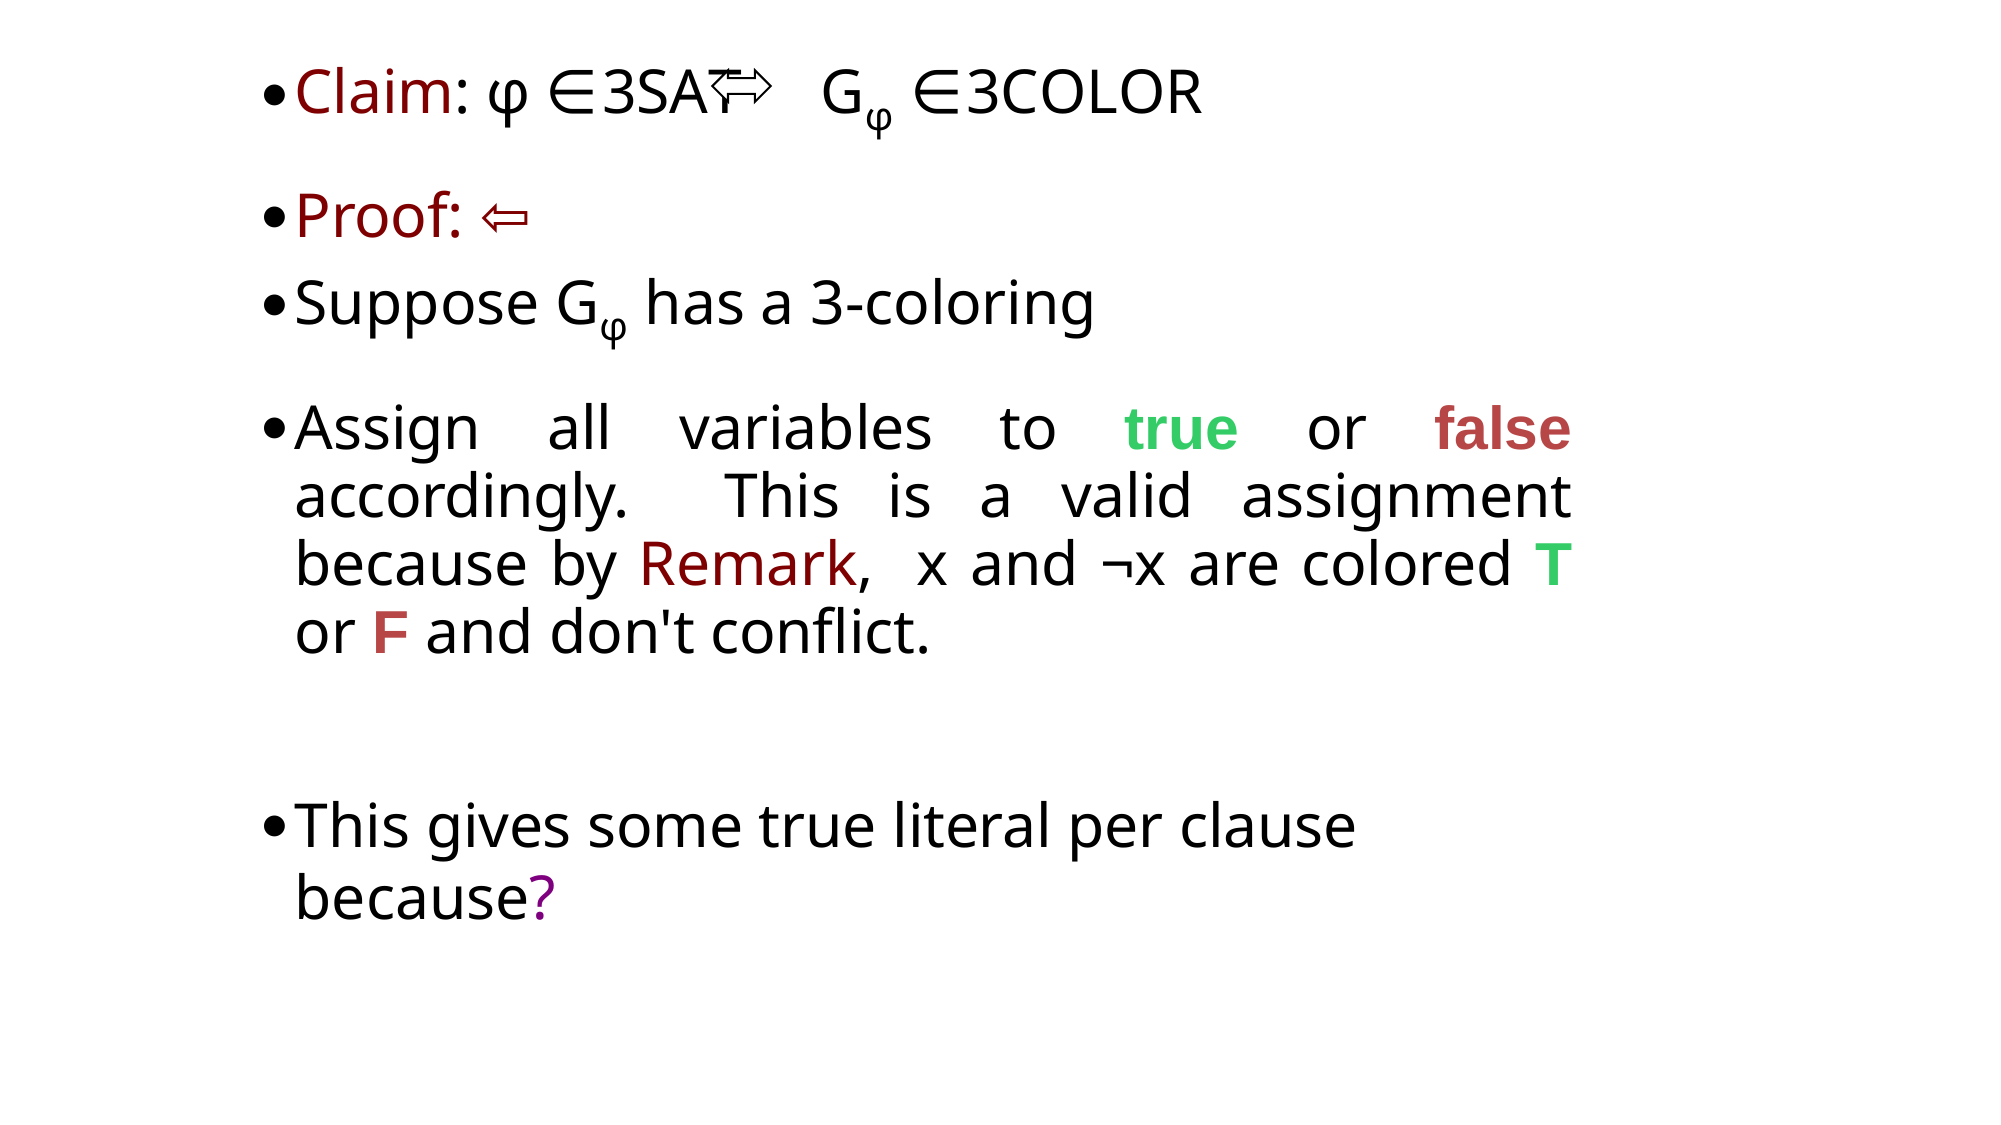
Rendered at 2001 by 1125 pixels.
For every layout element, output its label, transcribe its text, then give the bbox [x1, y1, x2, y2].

text_box Claim: φ ∈3SAT Gφ ∈3COLOR Proof: ⇦ Suppose Gφ has a 3-coloring Assign all variables to true or false accordingly. This is a valid assignment because by Remark, x and ¬x are colored T or F and don't conflict. This gives some true literal per clause because? [255, 4, 1593, 932]
text_box [710, 67, 773, 105]
